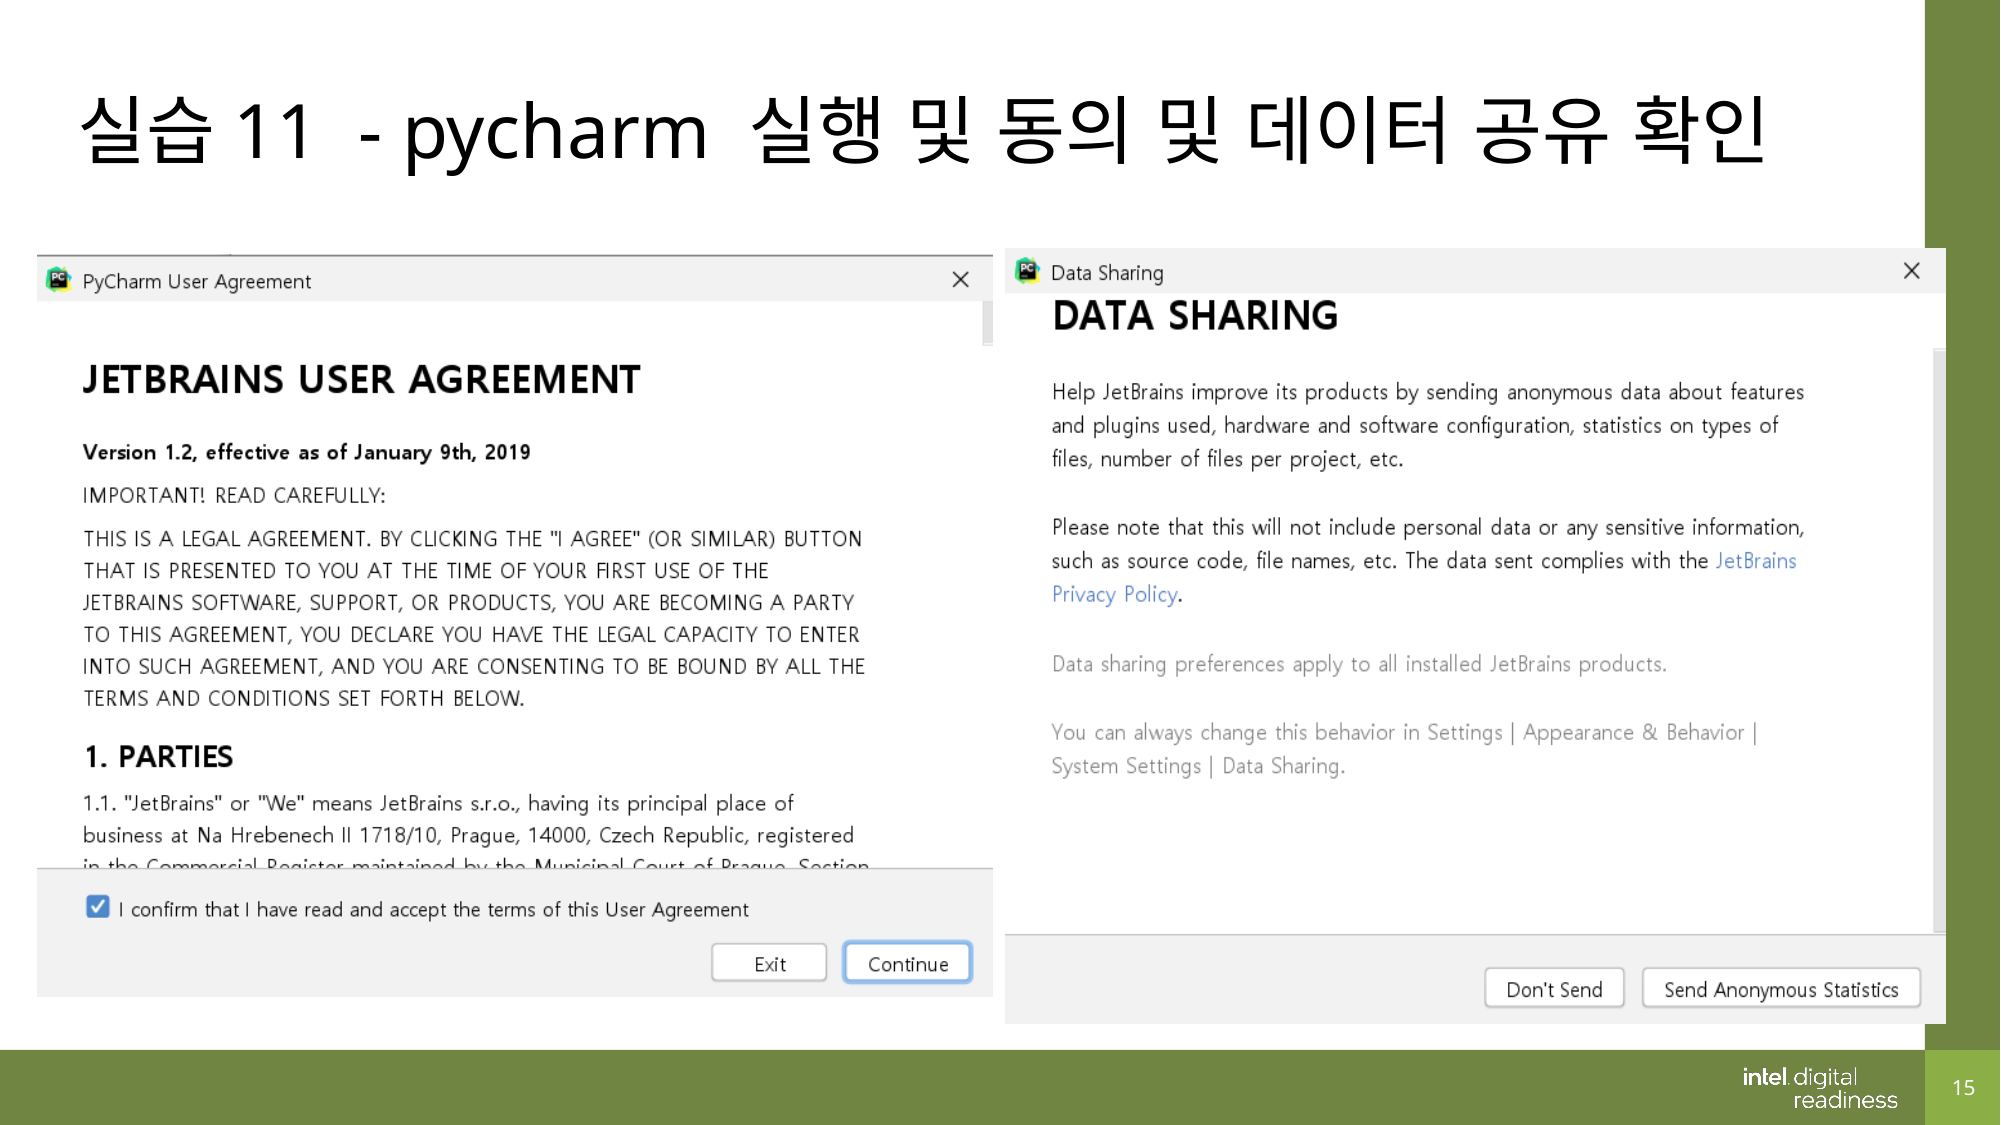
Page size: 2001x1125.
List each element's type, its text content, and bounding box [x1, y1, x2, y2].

text_box [1924, 0, 2000, 128]
picture [1735, 1025, 1913, 1125]
picture [37, 254, 993, 997]
text_box [1800, 128, 2000, 204]
text_box [0, 1049, 1735, 1125]
text_box [1924, 204, 2000, 1050]
title 실습11 - pycharm 실행 및 동의 및 데이터 공유 확인 [62, 36, 1800, 234]
text_box [1913, 1049, 1925, 1125]
picture [1004, 248, 1946, 1024]
